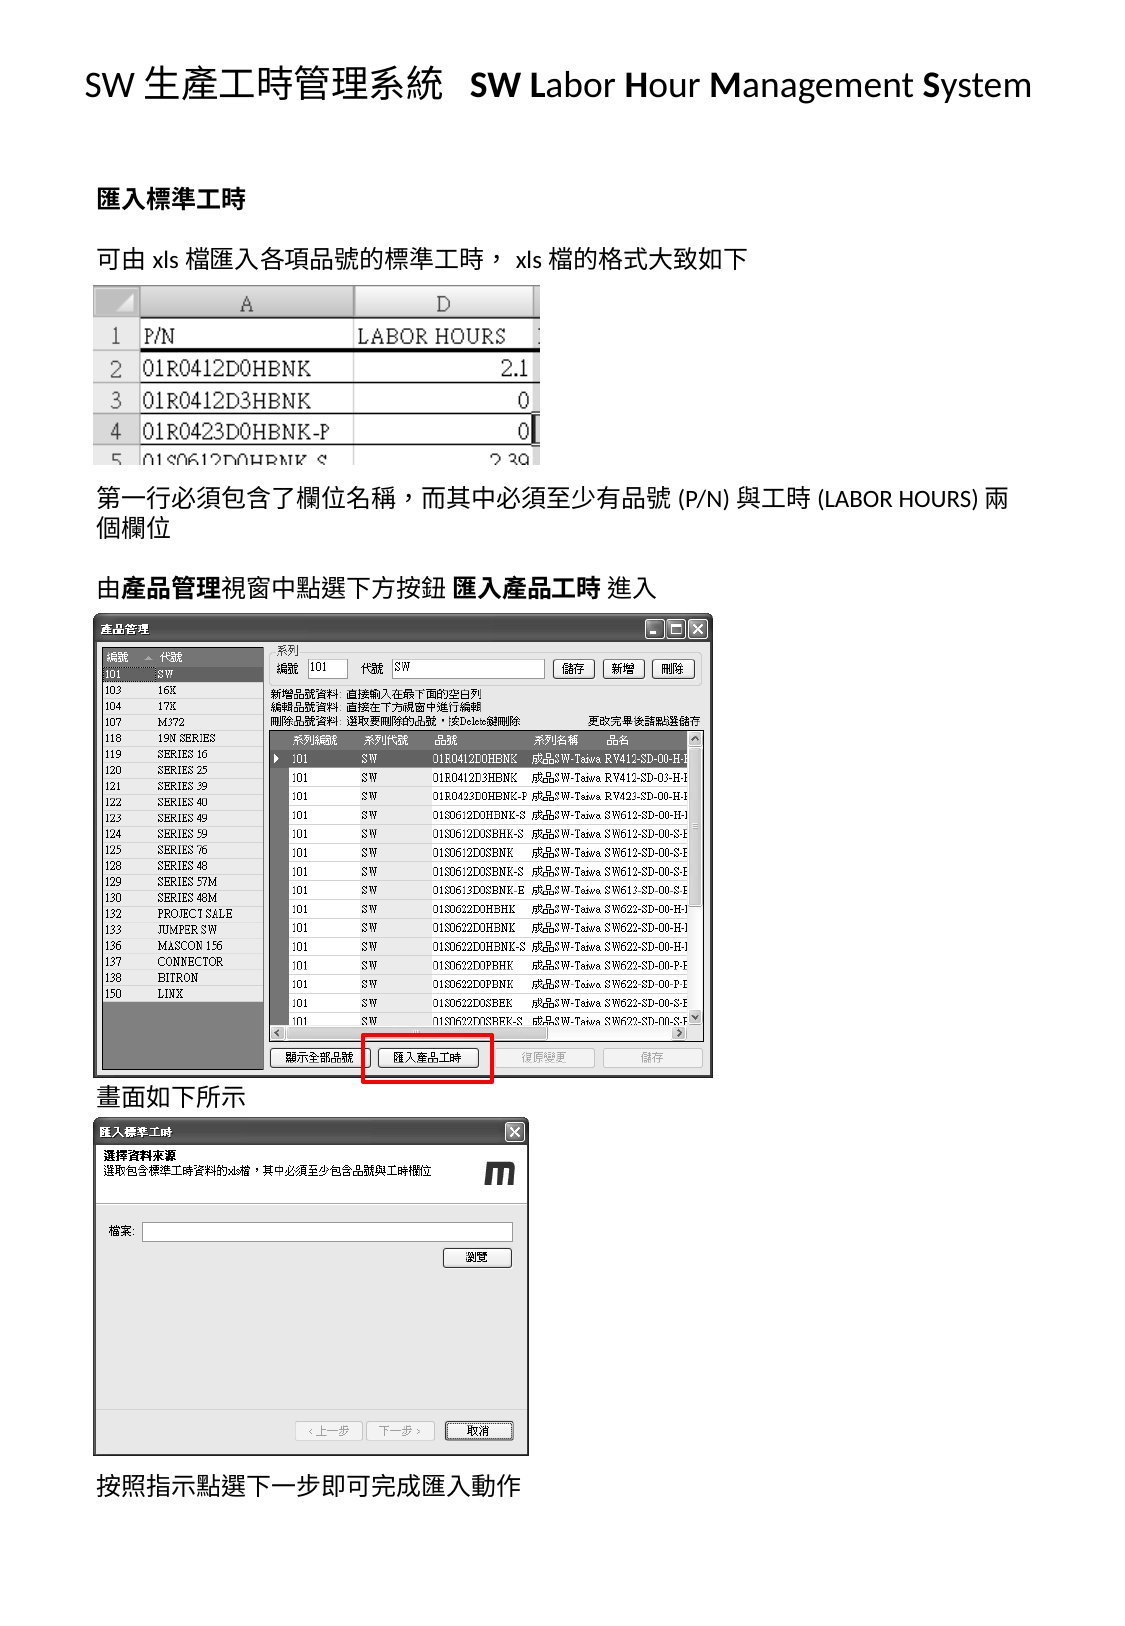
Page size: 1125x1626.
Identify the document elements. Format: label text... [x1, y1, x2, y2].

text_box SW生產工時管理系統 SW Labor Hour Management System [69, 52, 1052, 113]
picture [93, 612, 713, 1078]
picture [93, 284, 540, 465]
text_box 匯入標準工時 可由xls檔匯入各項品號的標準工時，xls檔的格式大致如下 第一行必須包含了欄位名稱，而其中必須至少有品號(P/N)與工時(LABOR HOURS)兩個欄位 由產品管理視窗中點選下方按鈕 匯入產品工時 進入 畫面如下所示 按照指示點選下一步即可完成匯入動作 [81, 175, 1032, 1509]
picture [93, 1116, 529, 1456]
